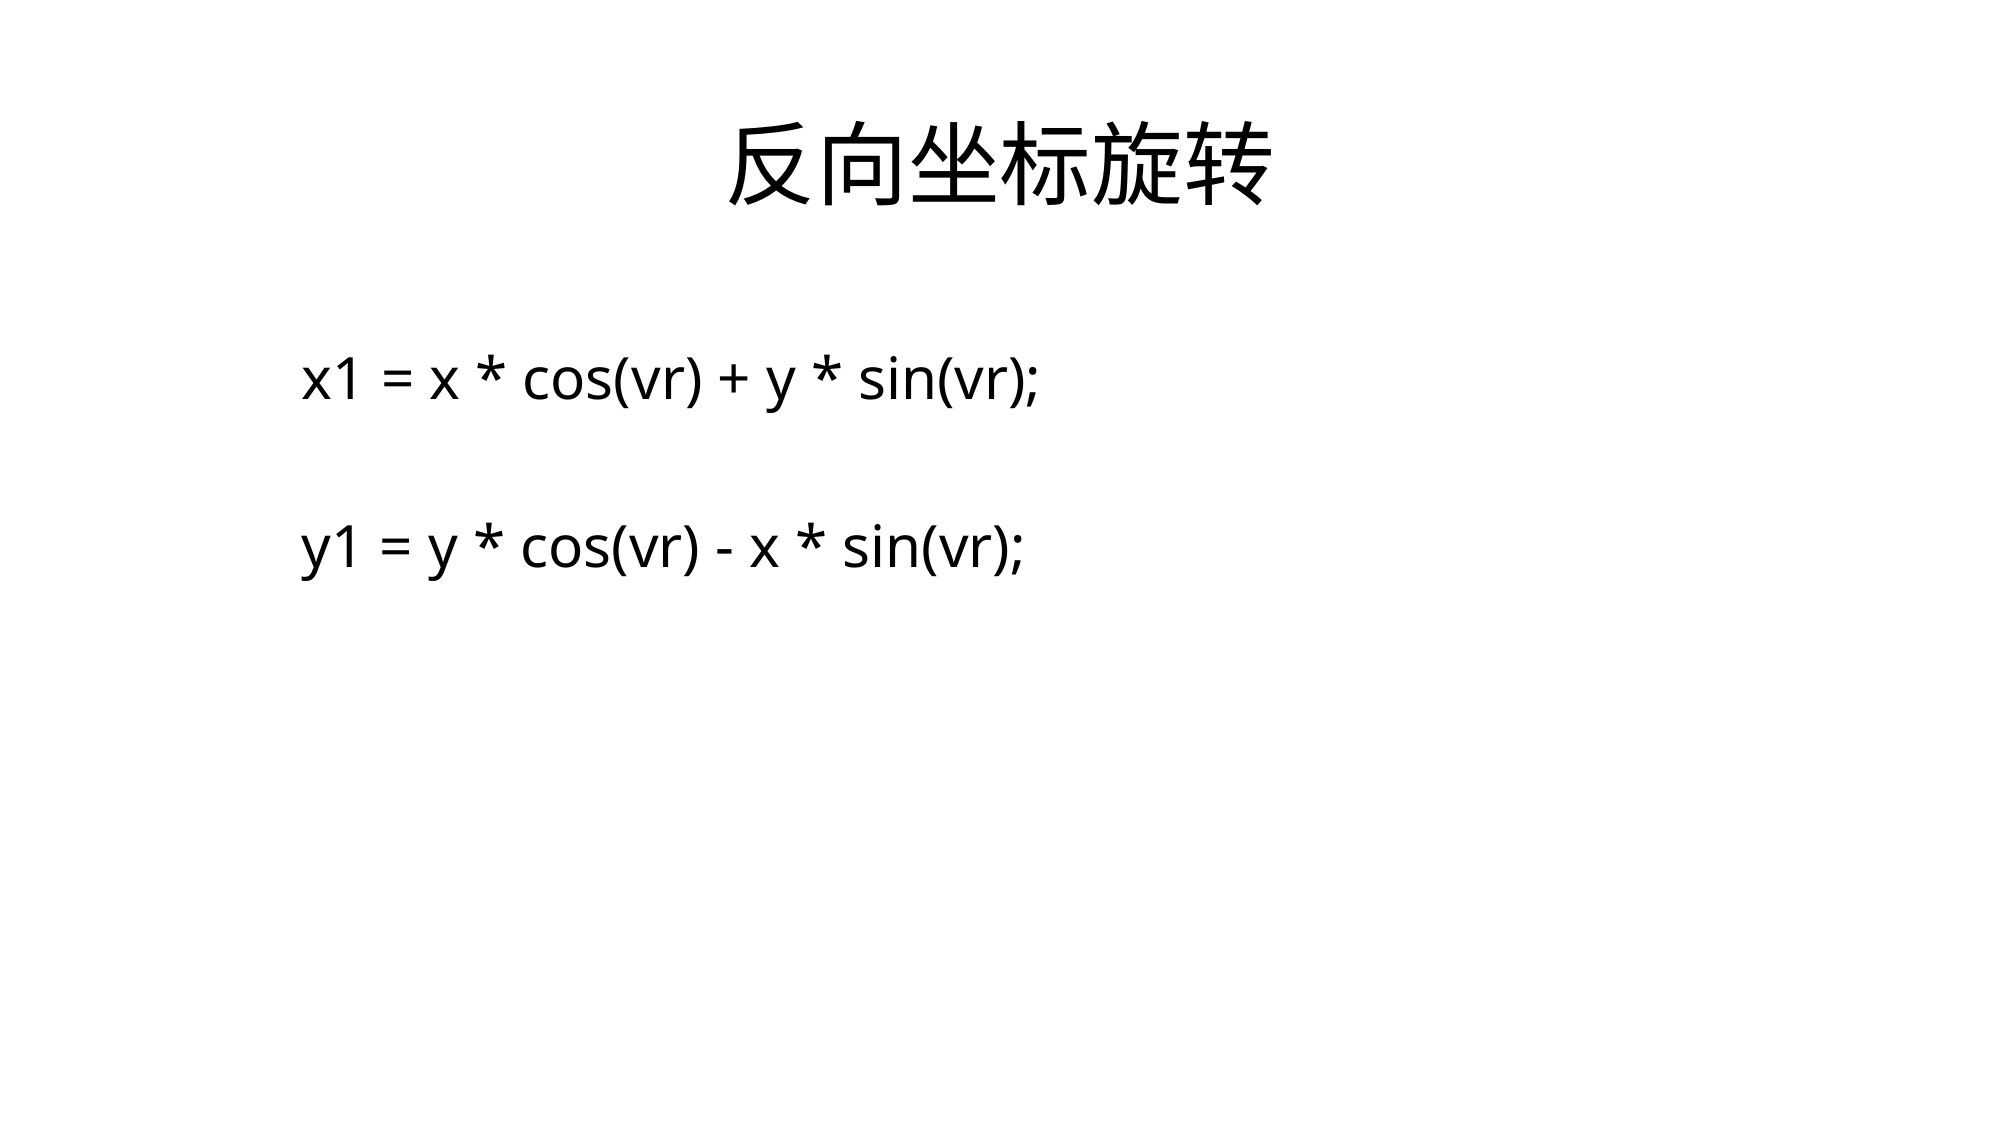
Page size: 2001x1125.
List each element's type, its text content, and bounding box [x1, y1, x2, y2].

title 反向坐标旋转 [137, 59, 1863, 278]
list x1 = x * cos(vr) + y * sin(vr); y1 = y * cos(vr) - x * sin(vr); [286, 342, 1863, 1014]
